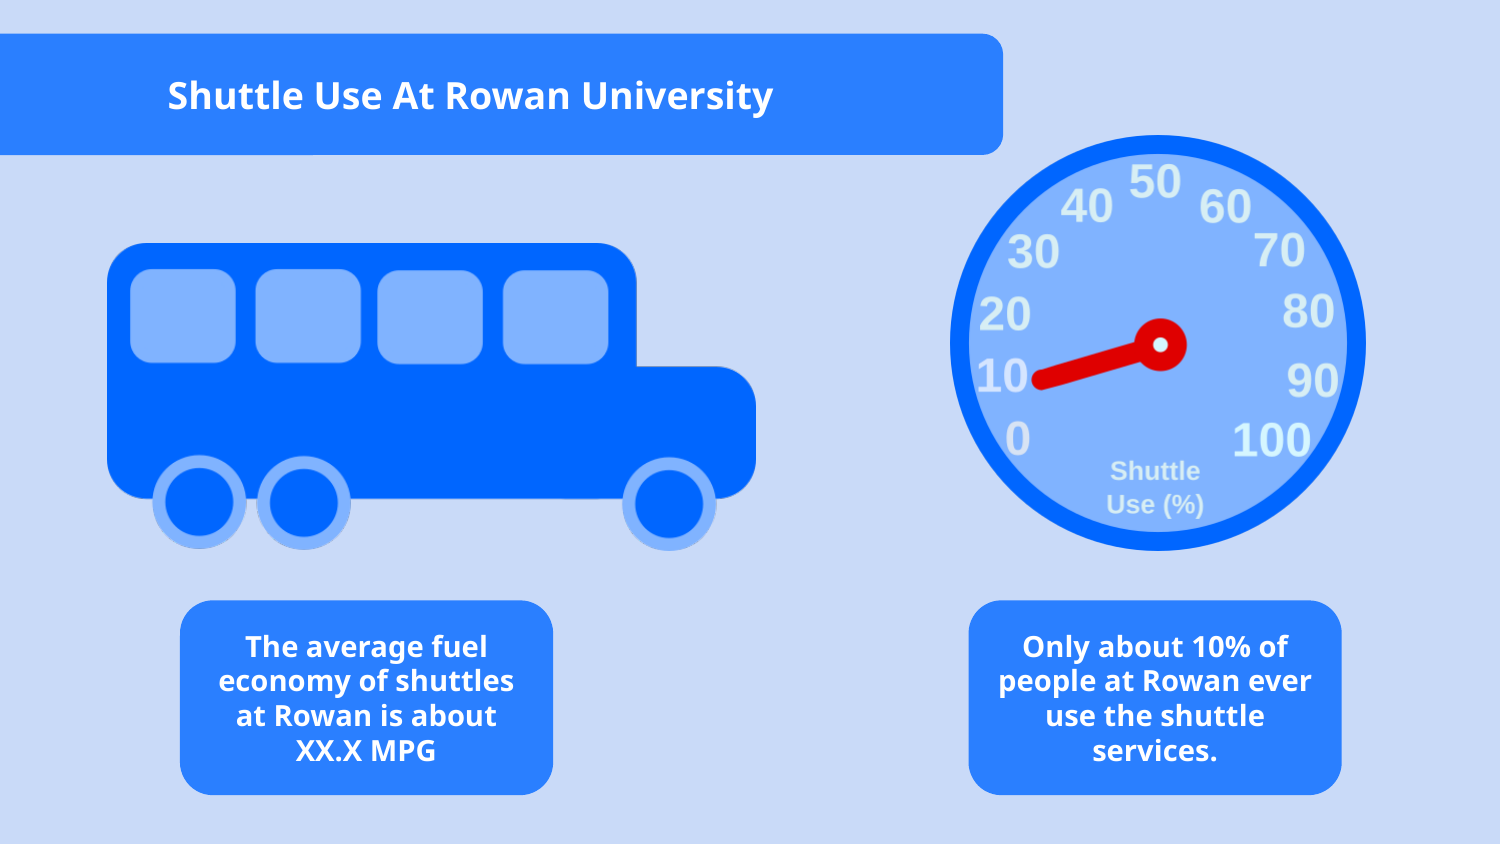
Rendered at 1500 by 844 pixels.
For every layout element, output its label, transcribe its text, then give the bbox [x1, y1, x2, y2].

picture [107, 243, 757, 552]
picture [950, 135, 1367, 552]
text_box Only about 10% of people at Rowan ever use the shuttle services. [969, 601, 1341, 795]
text_box The average fuel economy of shuttles at Rowan is about XX.X MPG [180, 601, 553, 795]
text_box Shuttle Use At Rowan University [0, 34, 1003, 155]
